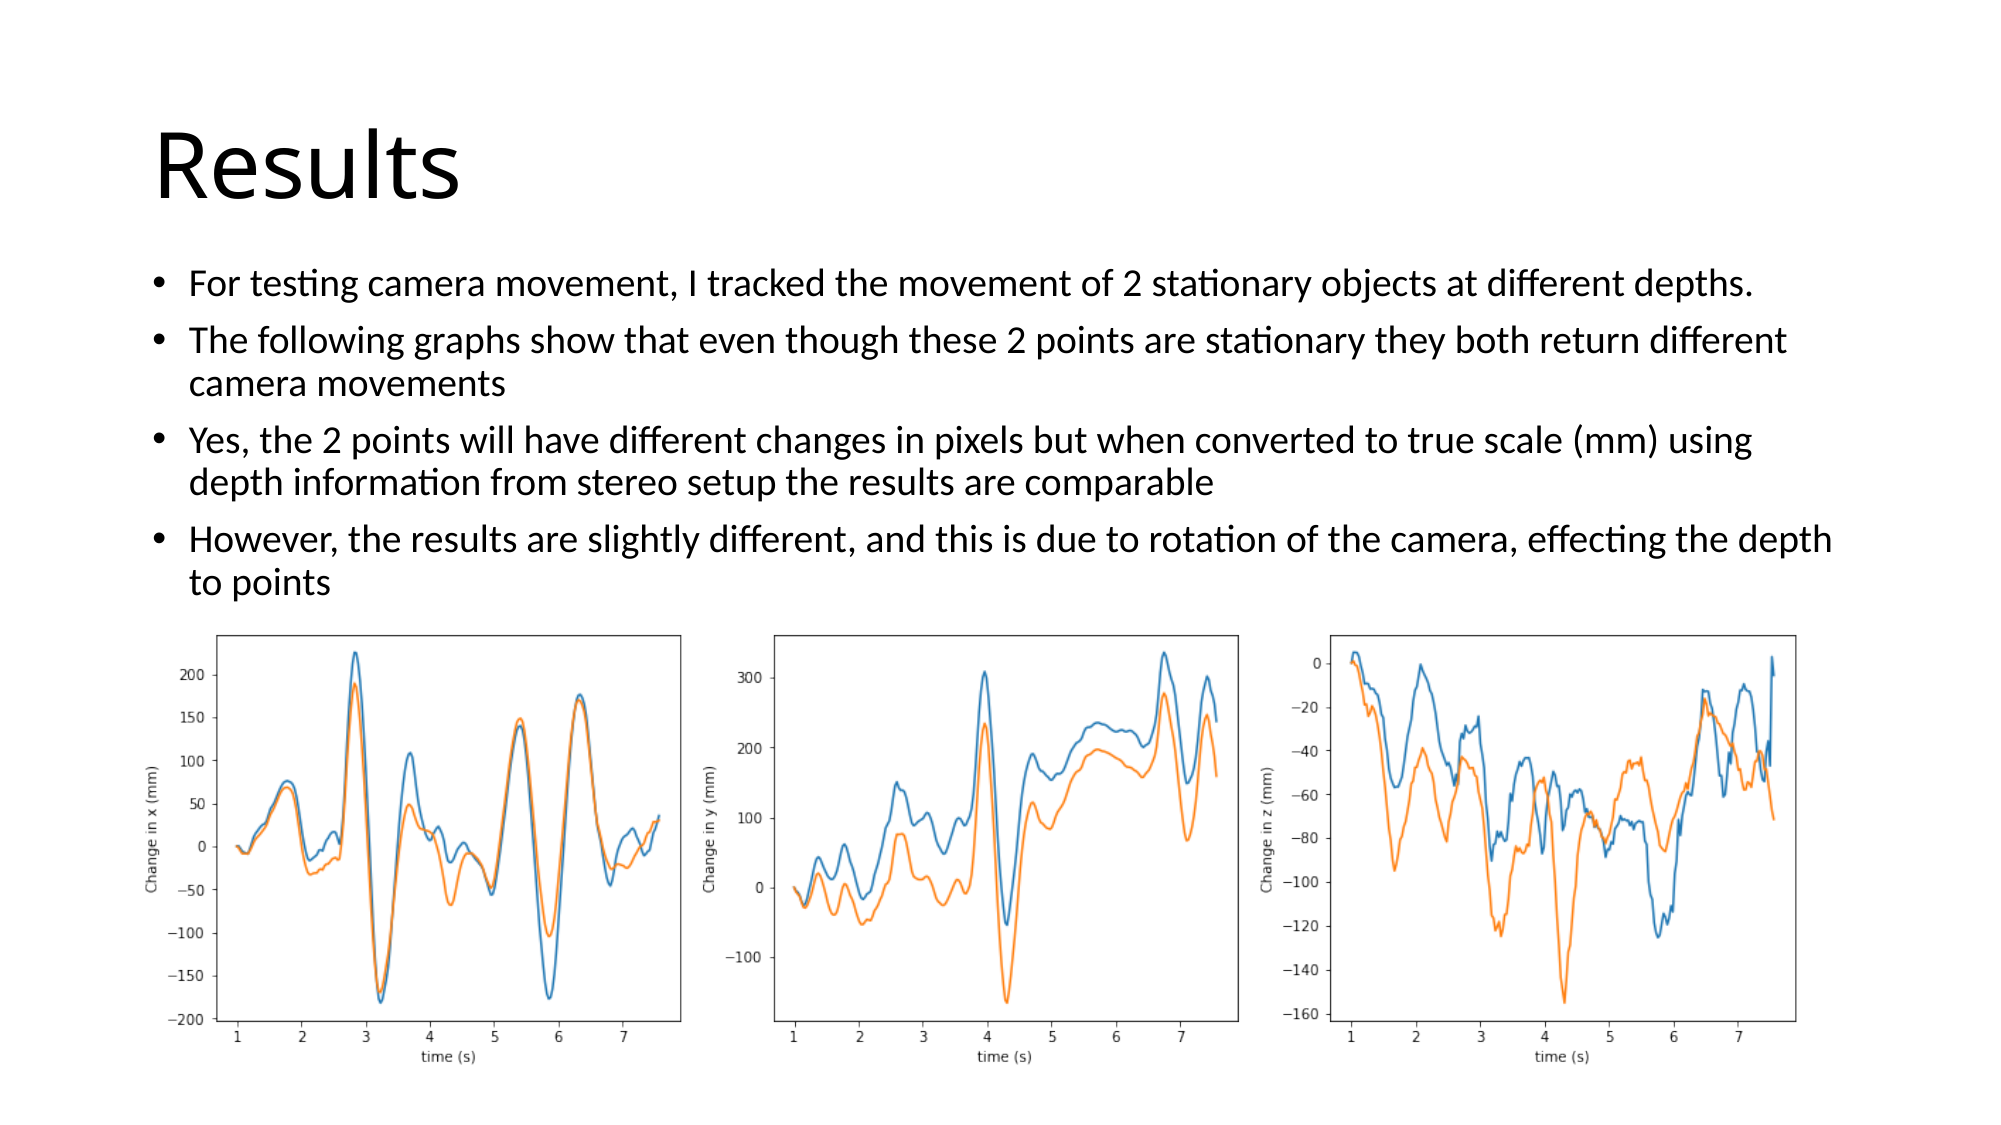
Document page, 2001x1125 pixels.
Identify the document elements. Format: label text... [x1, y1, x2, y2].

picture [137, 619, 1804, 1075]
title Results [137, 59, 1863, 255]
list For testing camera movement, I tracked the movement of 2 stationary objects at different depths. The following graphs show that even though these 2 points are stationary they both return different camera movements Yes, the 2 points will have different changes in pixels but when converted to true scale (mm) using depth information from stereo setup the results are comparable However, the results are slightly different, and this is due to rotation of the camera, effecting the depth to points [137, 255, 1863, 621]
